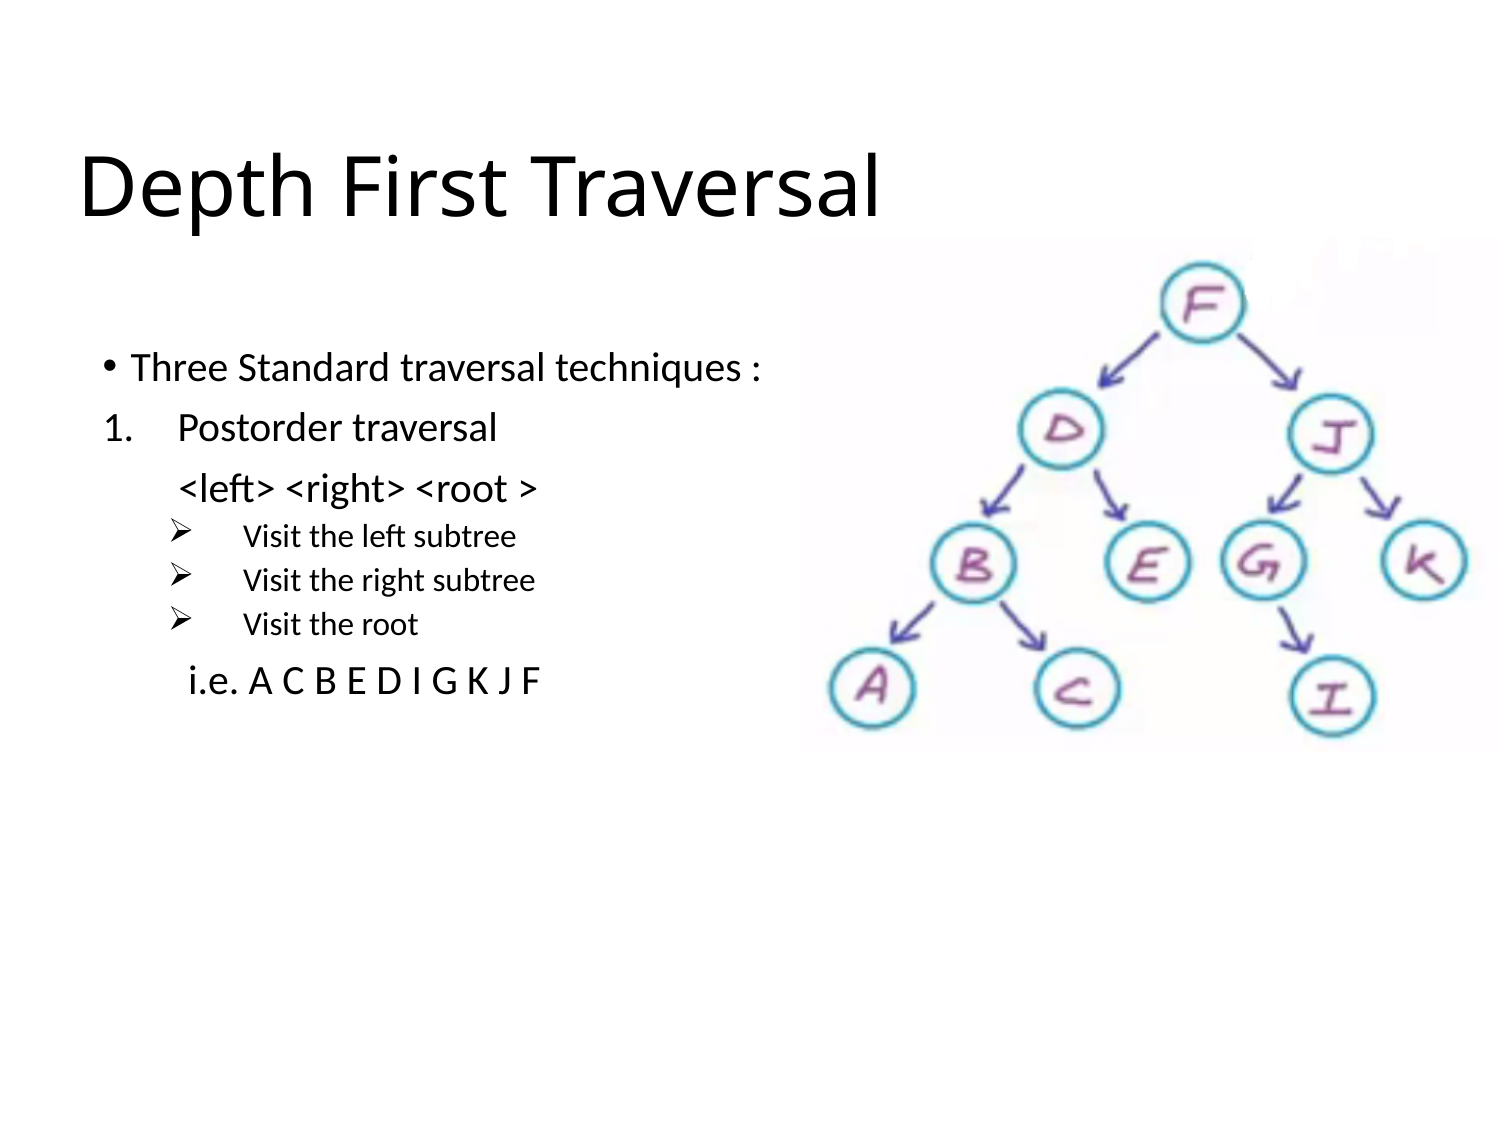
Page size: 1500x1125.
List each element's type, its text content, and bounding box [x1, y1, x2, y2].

title Depth First Traversal [62, 162, 1413, 218]
list Three Standard traversal techniques : Postorder traversal <left> <right> <root > Visit the left subtree Visit the right subtree Visit the root i.e. A C B E D I G K J F [87, 337, 900, 888]
picture [801, 237, 1500, 752]
